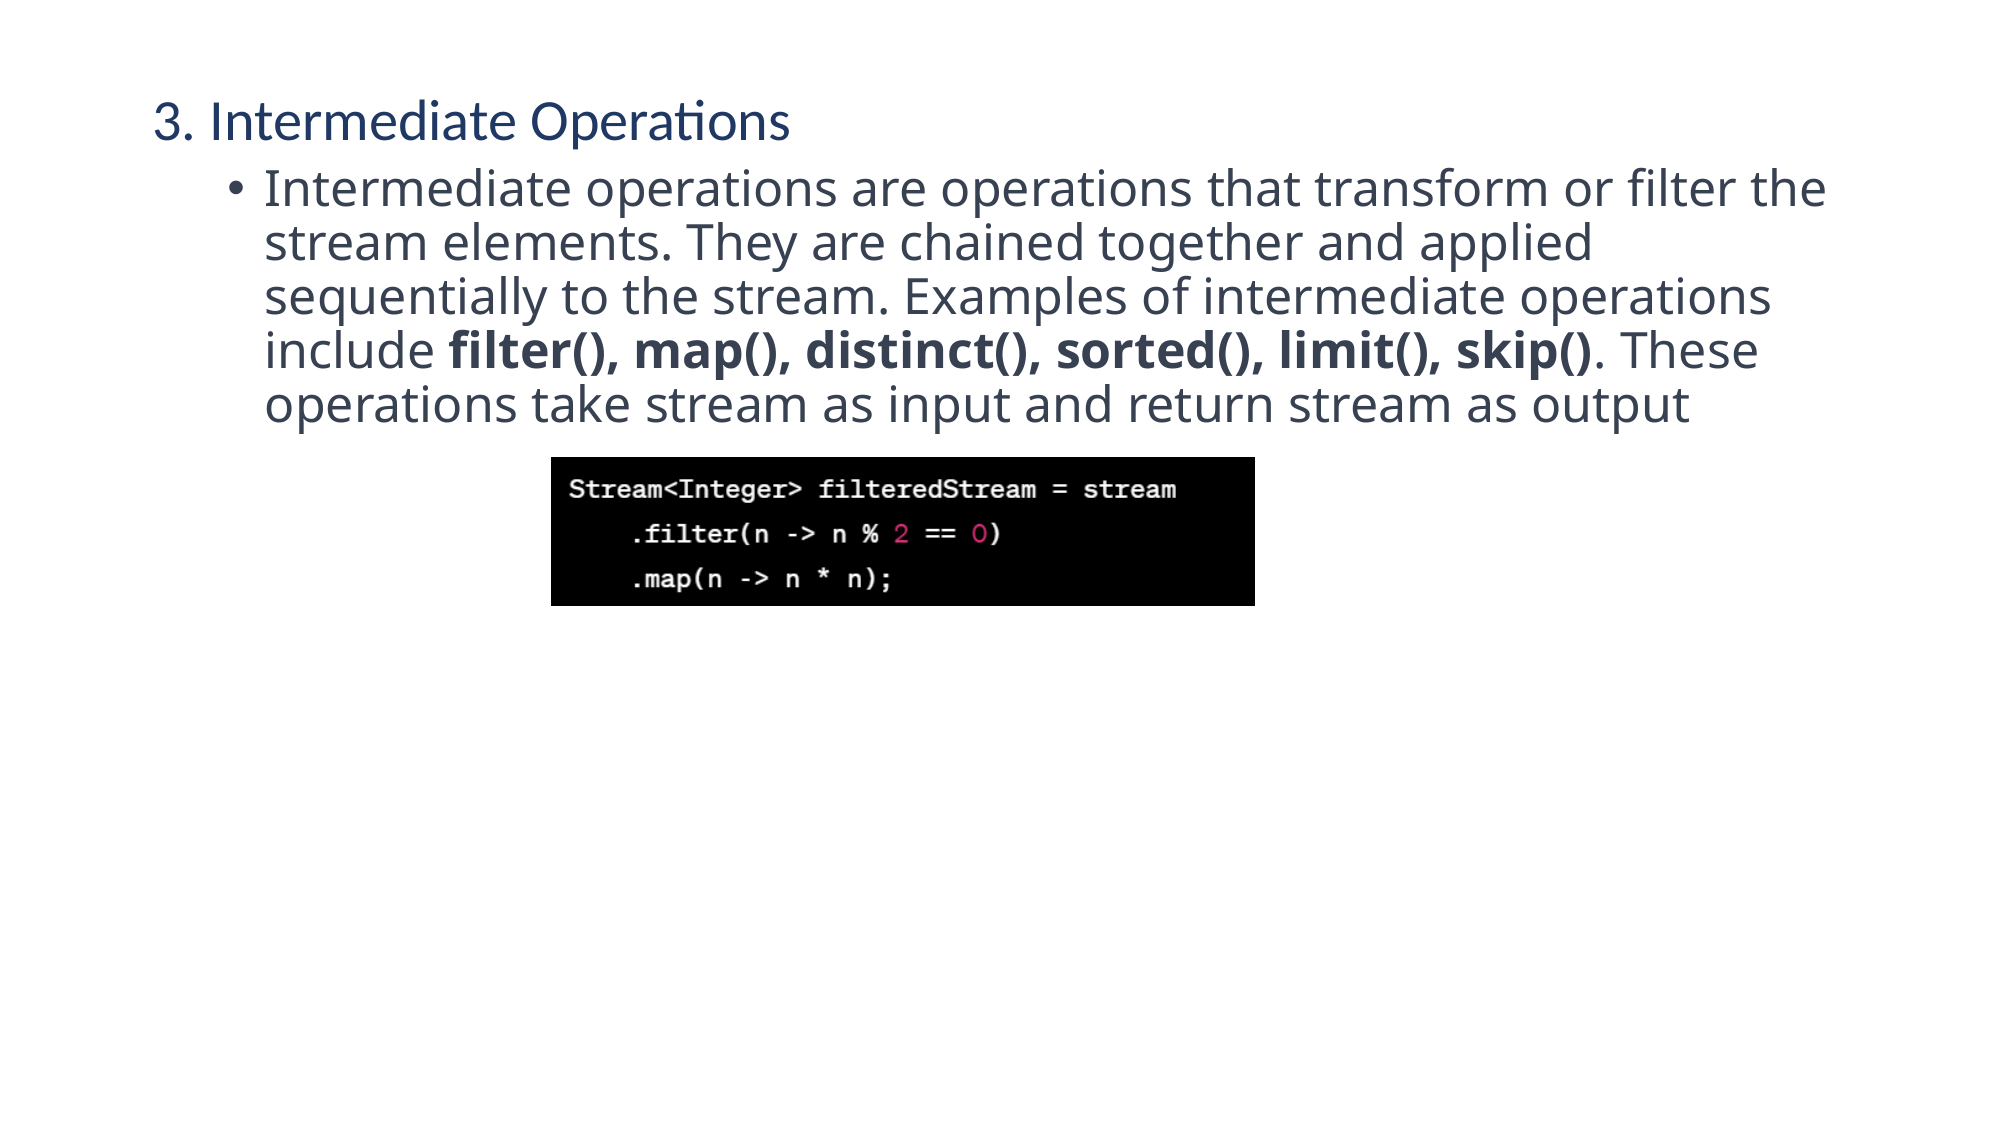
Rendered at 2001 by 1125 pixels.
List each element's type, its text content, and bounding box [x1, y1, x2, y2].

picture [551, 457, 1255, 606]
list 3. Intermediate Operations Intermediate operations are operations that transform or filter the stream elements. They are chained together and applied sequentially to the stream. Examples of intermediate operations include filter(), map(), distinct(), sorted(), limit(), skip(). These operations take stream as input and return stream as output [137, 82, 1863, 1014]
